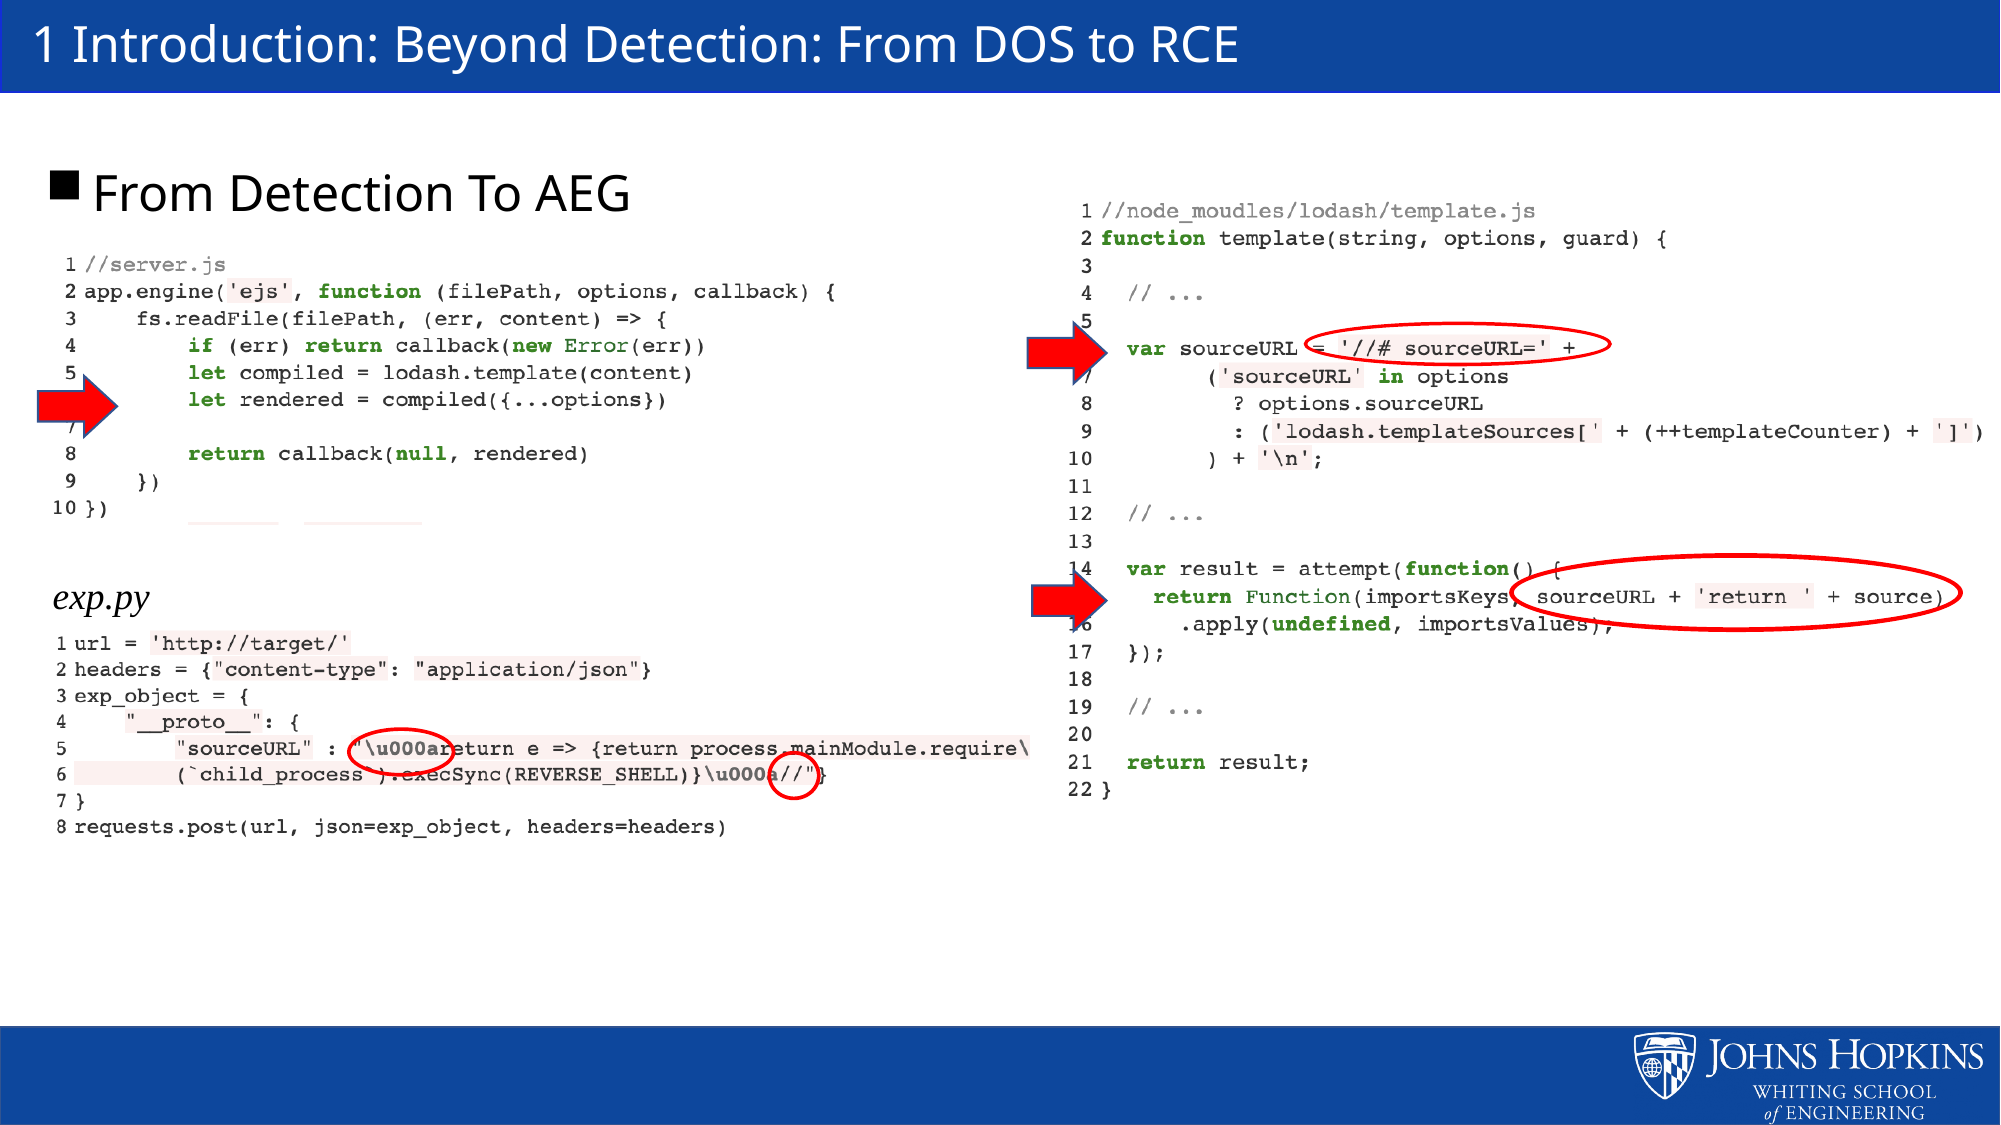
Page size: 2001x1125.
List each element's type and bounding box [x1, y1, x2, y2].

picture [1053, 190, 2000, 809]
text_box [0, 0, 2000, 1125]
picture [37, 621, 1044, 843]
